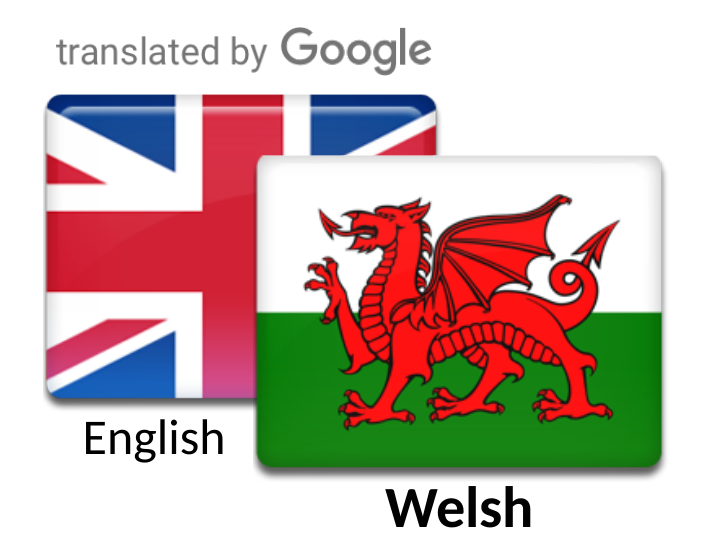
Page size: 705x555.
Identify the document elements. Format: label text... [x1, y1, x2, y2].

text_box Welsh [259, 518, 660, 547]
picture [43, 27, 670, 518]
text_box English [0, 397, 253, 472]
